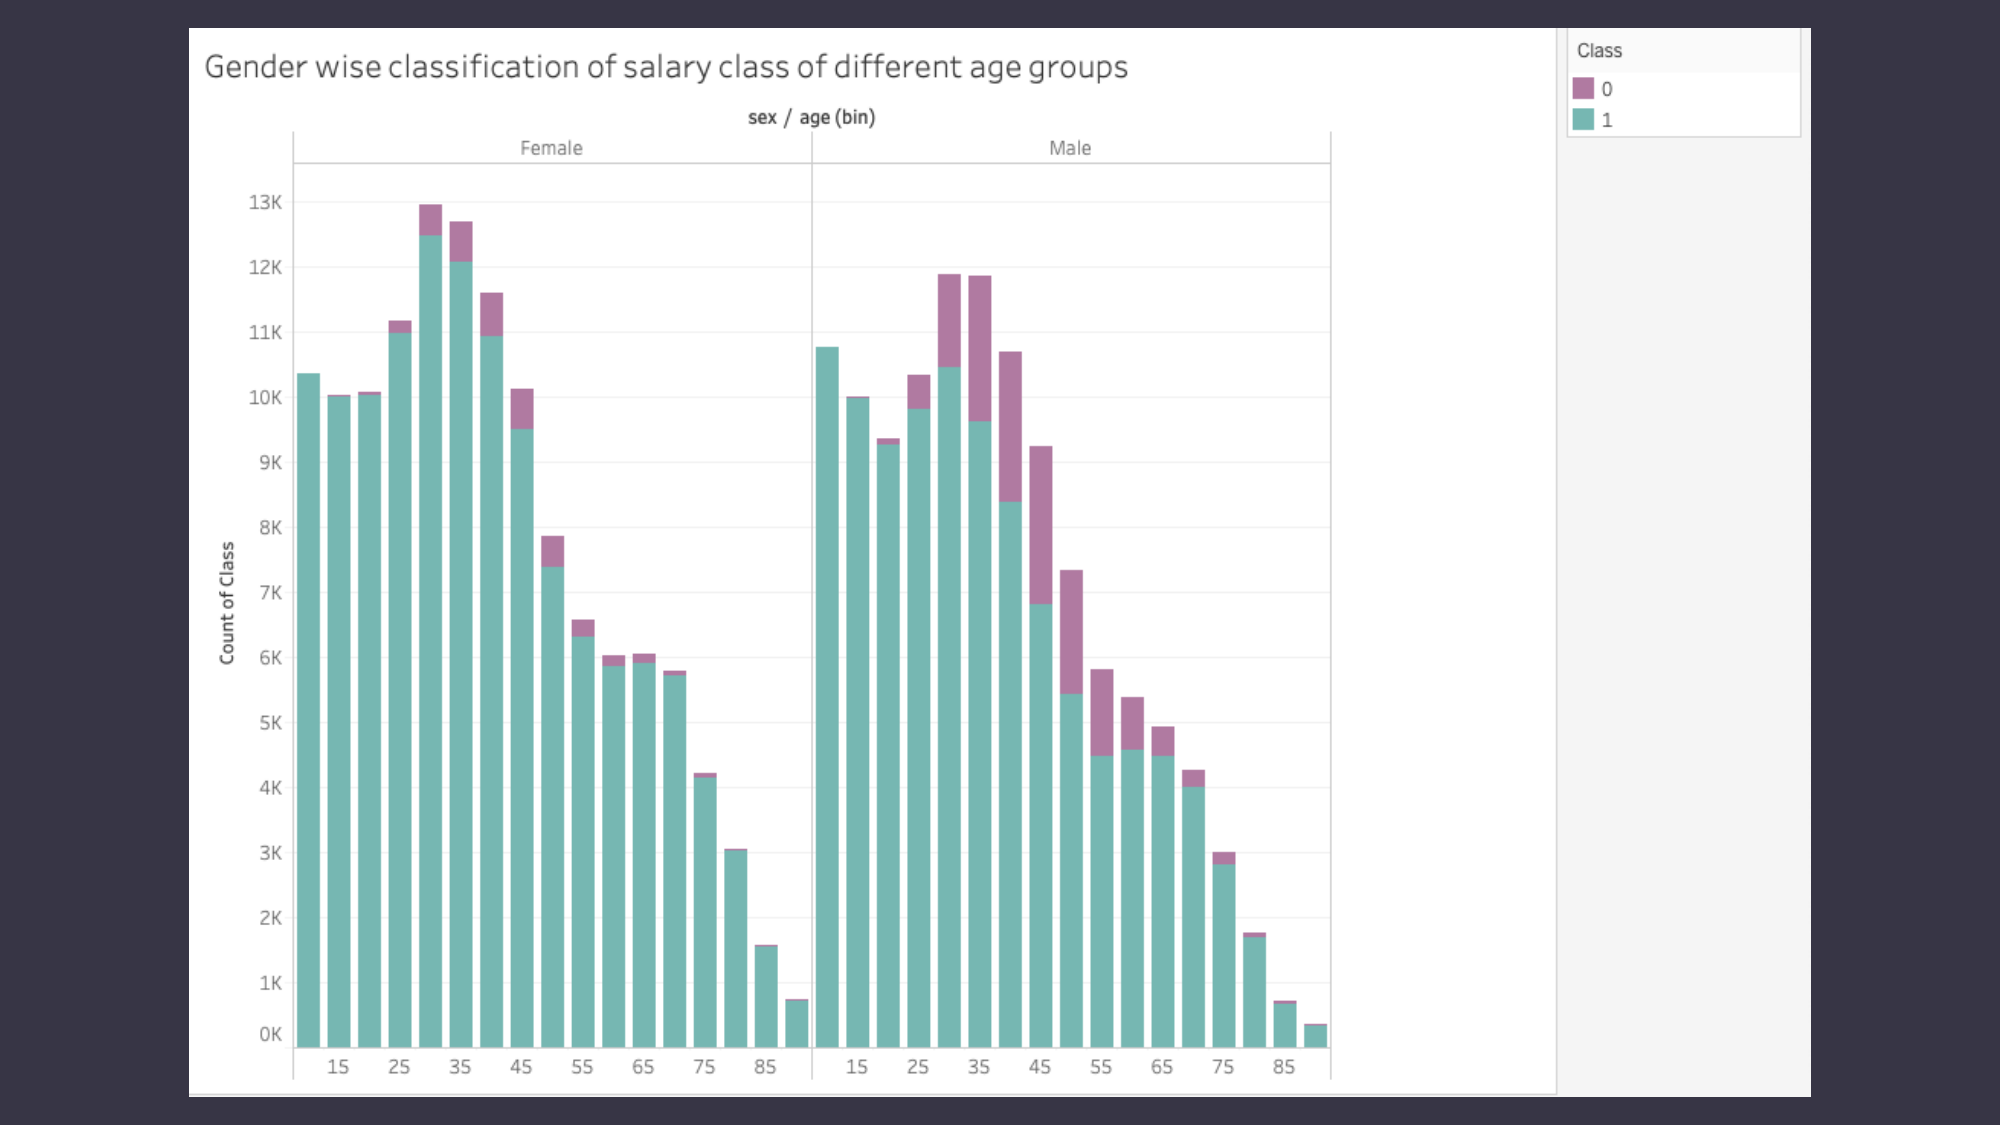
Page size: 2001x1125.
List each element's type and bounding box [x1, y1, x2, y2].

picture [188, 27, 1812, 1098]
